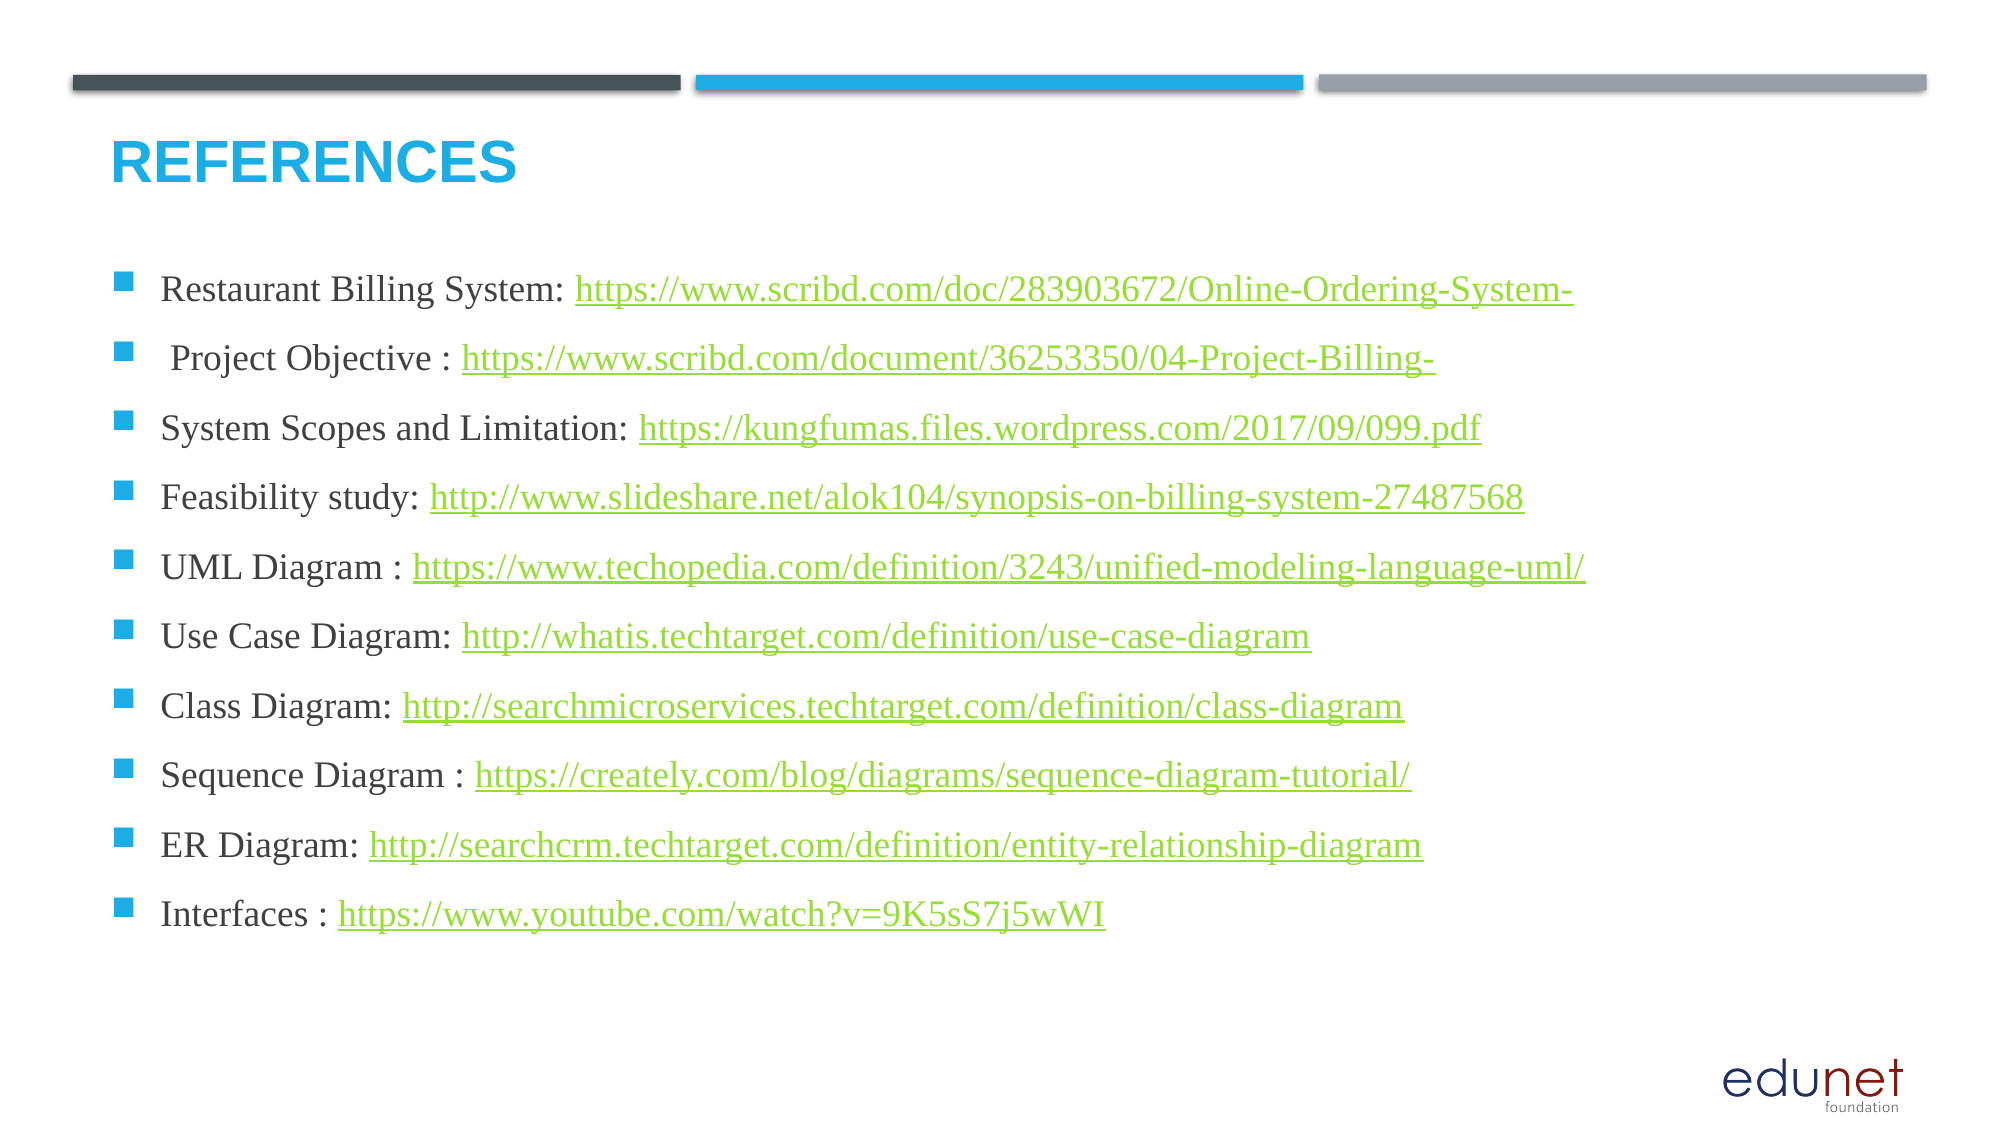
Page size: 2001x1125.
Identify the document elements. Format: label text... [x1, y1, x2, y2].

list Restaurant Billing System: https://www.scribd.com/doc/283903672/Online-Ordering-System- Project Objective : https://www.scribd.com/document/36253350/04-Project-Billing- System Scopes and Limitation: https://kungfumas.files.wordpress.com/2017/09/099.pdf Feasibility study: http://www.slideshare.net/alok104/synopsis-on-billing-system-27487568 UML Diagram : https://www.techopedia.com/definition/3243/unified-modeling-language-uml/ Use Case Diagram: http://whatis.techtarget.com/definition/use-case-diagram Class Diagram: http://searchmicroservices.techtarget.com/definition/class-diagram Sequence Diagram : https://creately.com/blog/diagrams/sequence-diagram-tutorial/ ER Diagram: http://searchcrm.techtarget.com/definition/entity-relationship-diagram Interfaces : https://www.youtube.com/watch?v=9K5sS7j5wWI [95, 213, 1905, 981]
picture [1719, 1056, 1905, 1116]
title References [95, 115, 1905, 203]
